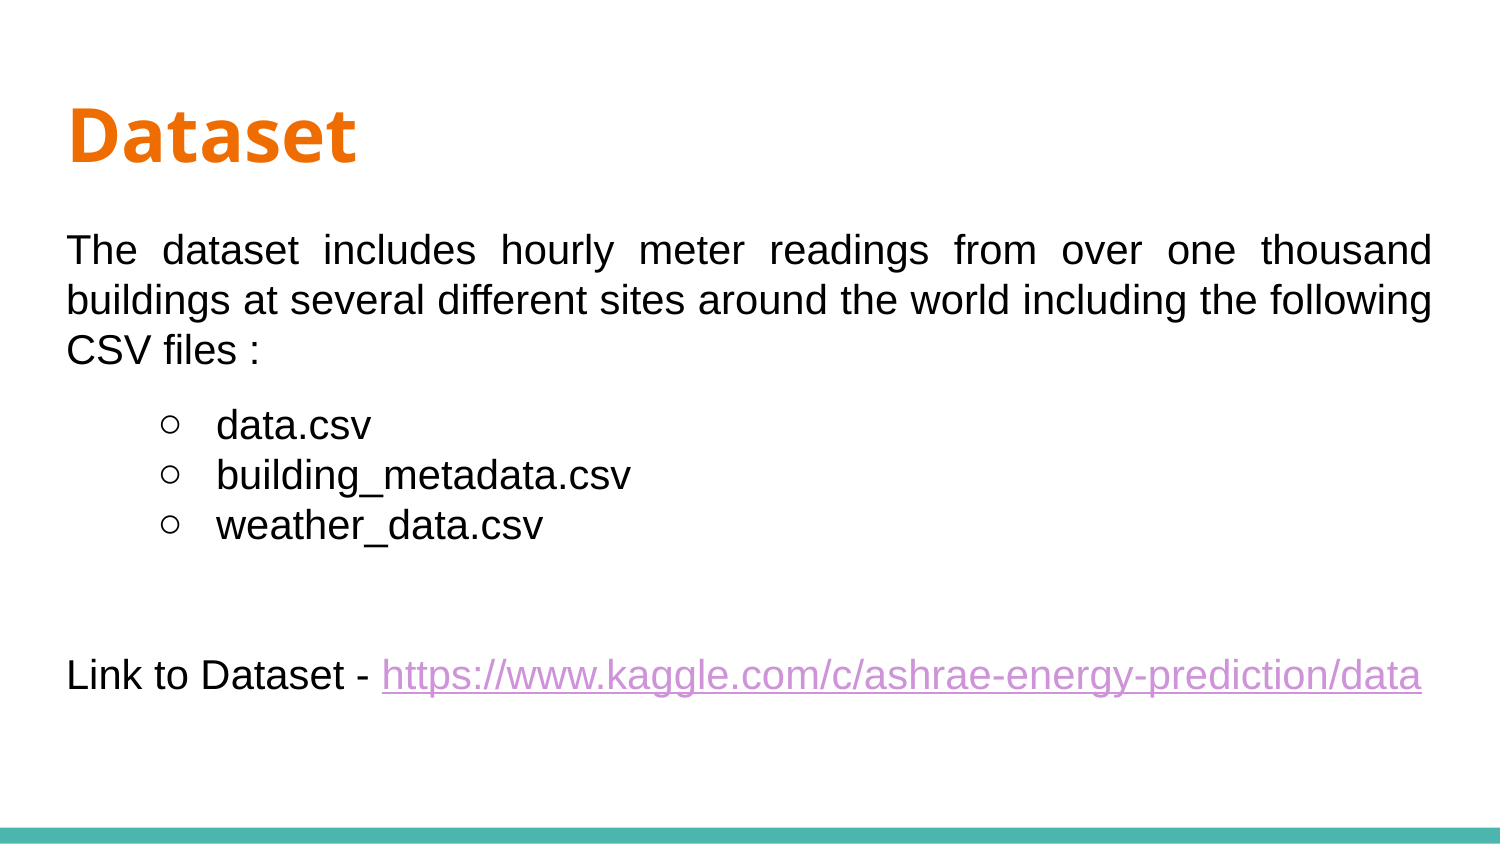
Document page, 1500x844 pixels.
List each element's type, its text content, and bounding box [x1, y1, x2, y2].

title Dataset [51, 72, 1449, 189]
list The dataset includes hourly meter readings from over one thousand buildings at several different sites around the world including the following CSV files : data.csv building_metadata.csv weather_data.csv Link to Dataset - https://www.kaggle.com/c/ashrae-energy-prediction/data [51, 207, 1449, 750]
